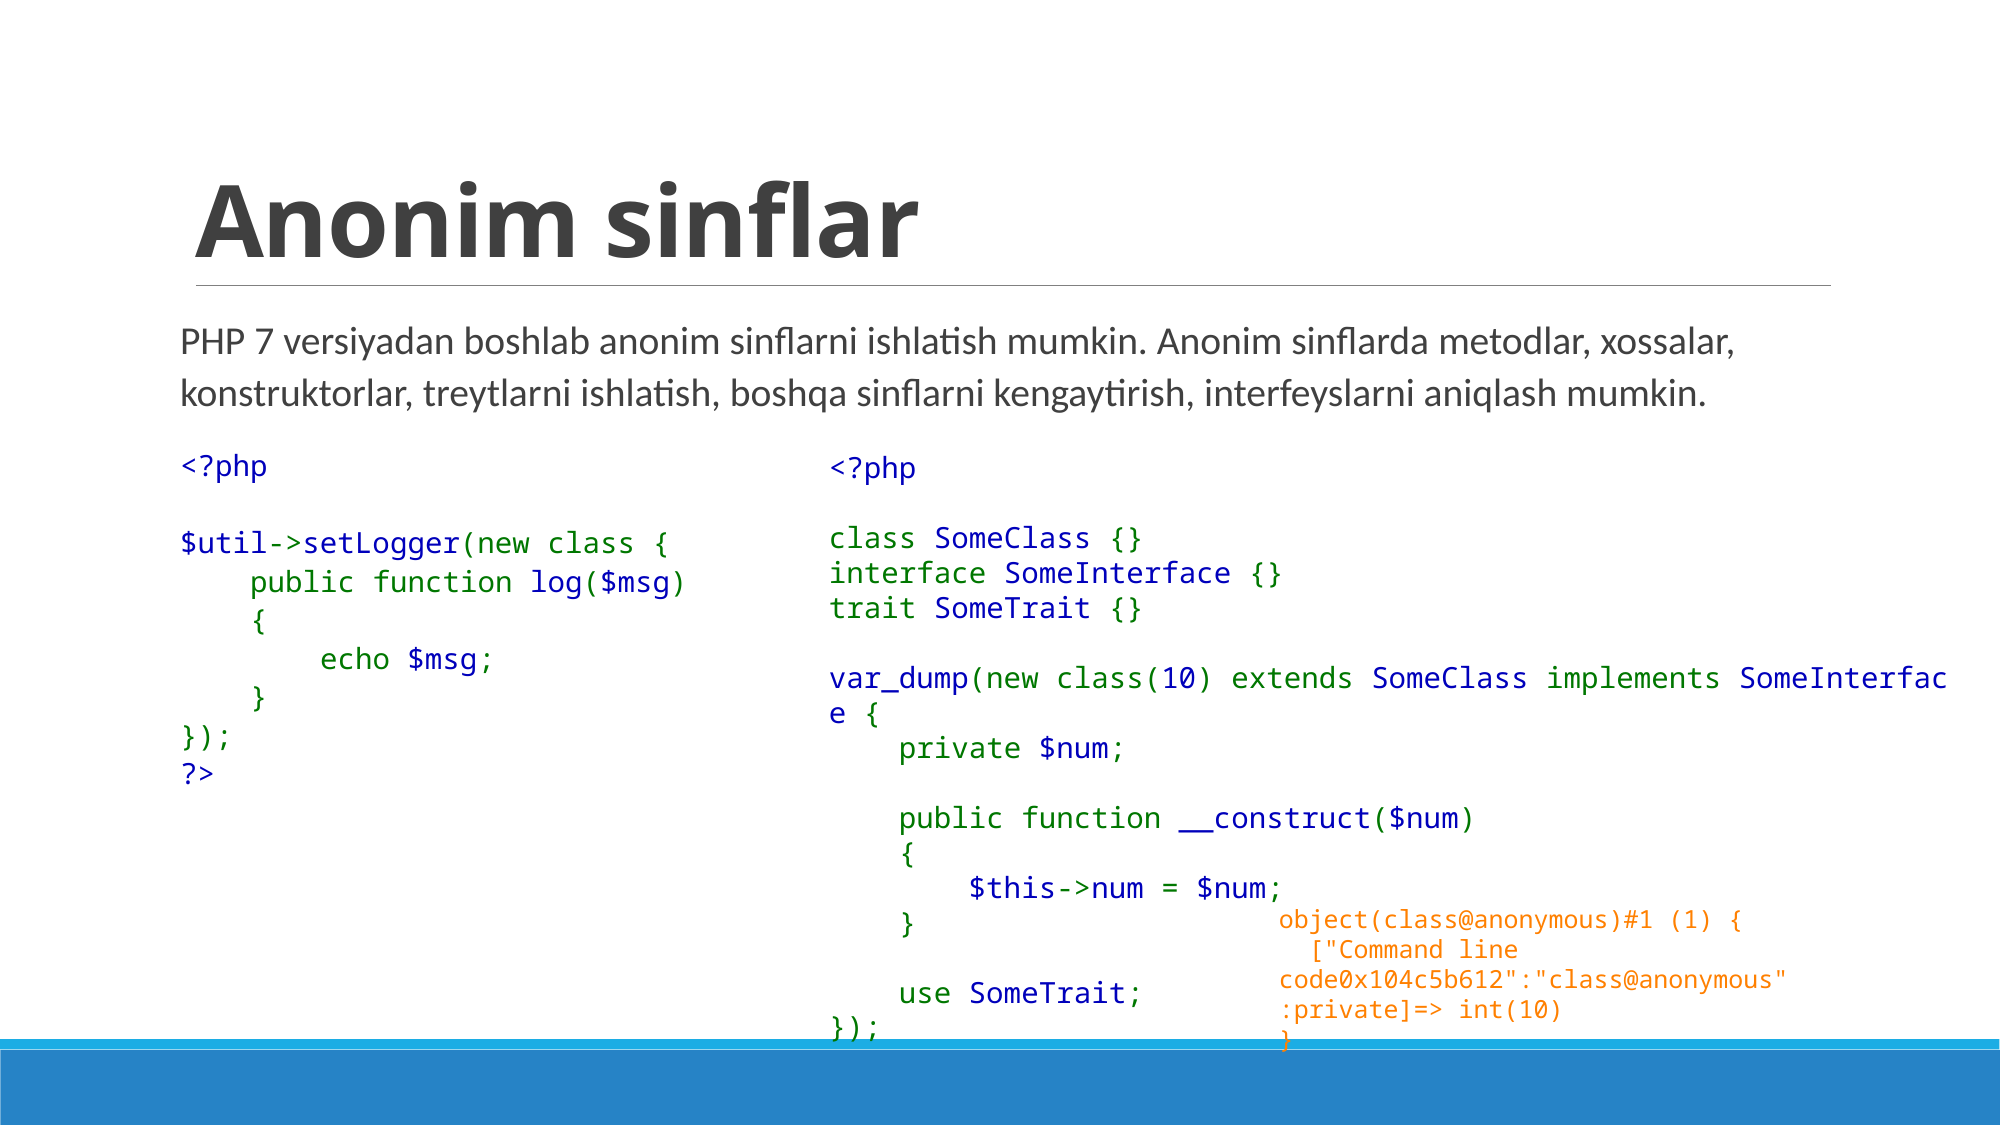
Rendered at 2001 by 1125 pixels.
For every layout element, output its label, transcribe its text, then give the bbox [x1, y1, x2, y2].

text_box object(class@anonymous)#1 (1) { ["Command line code0x104c5b612":"class@anonymous" :private]=> int(10) } [1264, 896, 2000, 1061]
title Anonim sinflar [180, 47, 1830, 285]
list PHP 7 versiyadan boshlab anonim sinflarni ishlatish mumkin. Anonim sinflarda metodlar, xossalar, konstruktorlar, treytlarni ishlatish, boshqa sinflarni kengaytirish, interfeyslarni aniqlash mumkin. <?php $util->setLogger(new class { public function log($msg) { echo $msg; } }); ?> [180, 302, 1830, 1075]
text_box <?php class SomeClass {} interface SomeInterface {} trait SomeTrait {} var_dump(new class(10) extends SomeClass implements SomeInterface { private $num; public function __construct($num) { $this->num = $num; } use SomeTrait; }); [814, 442, 1966, 1052]
